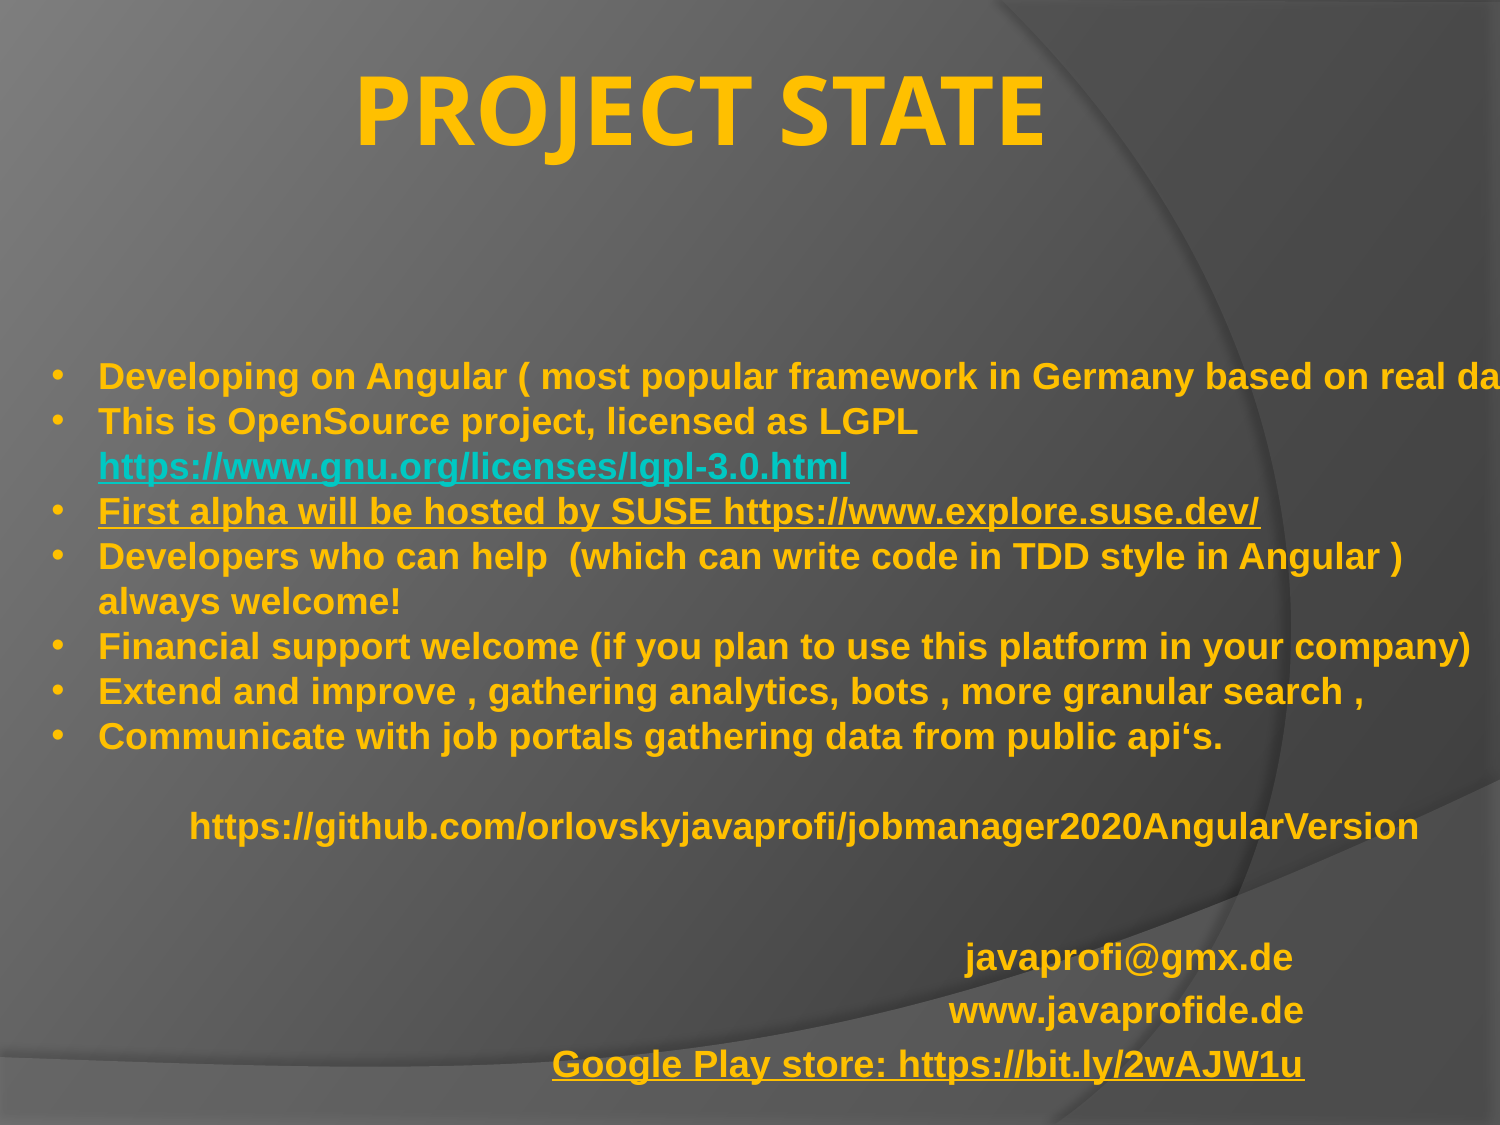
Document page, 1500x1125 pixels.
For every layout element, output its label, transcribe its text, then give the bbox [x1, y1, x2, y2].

title Project State [100, 42, 1301, 292]
text_box Developing on Angular ( most popular framework in Germany based on real data) This is OpenSource project, licensed as LGPL https://www.gnu.org/licenses/lgpl-3.0.html First alpha will be hosted by SUSE https://www.explore.suse.dev/ Developers who can help (which can write code in TDD style in Angular ) always welcome! Financial support welcome (if you plan to use this platform in your company) Extend and improve , gathering analytics, bots , more granular search , Communicate with job portals gathering data from public api‘s. https://github.com/orlovskyjavaprofi/jobmanager2020AngularVersion [36, 344, 1500, 855]
subtitle javaprofi@gmx.de www.javaprofide.de Google Play store: https://bit.ly/2wAJW1u [112, 928, 1313, 1094]
